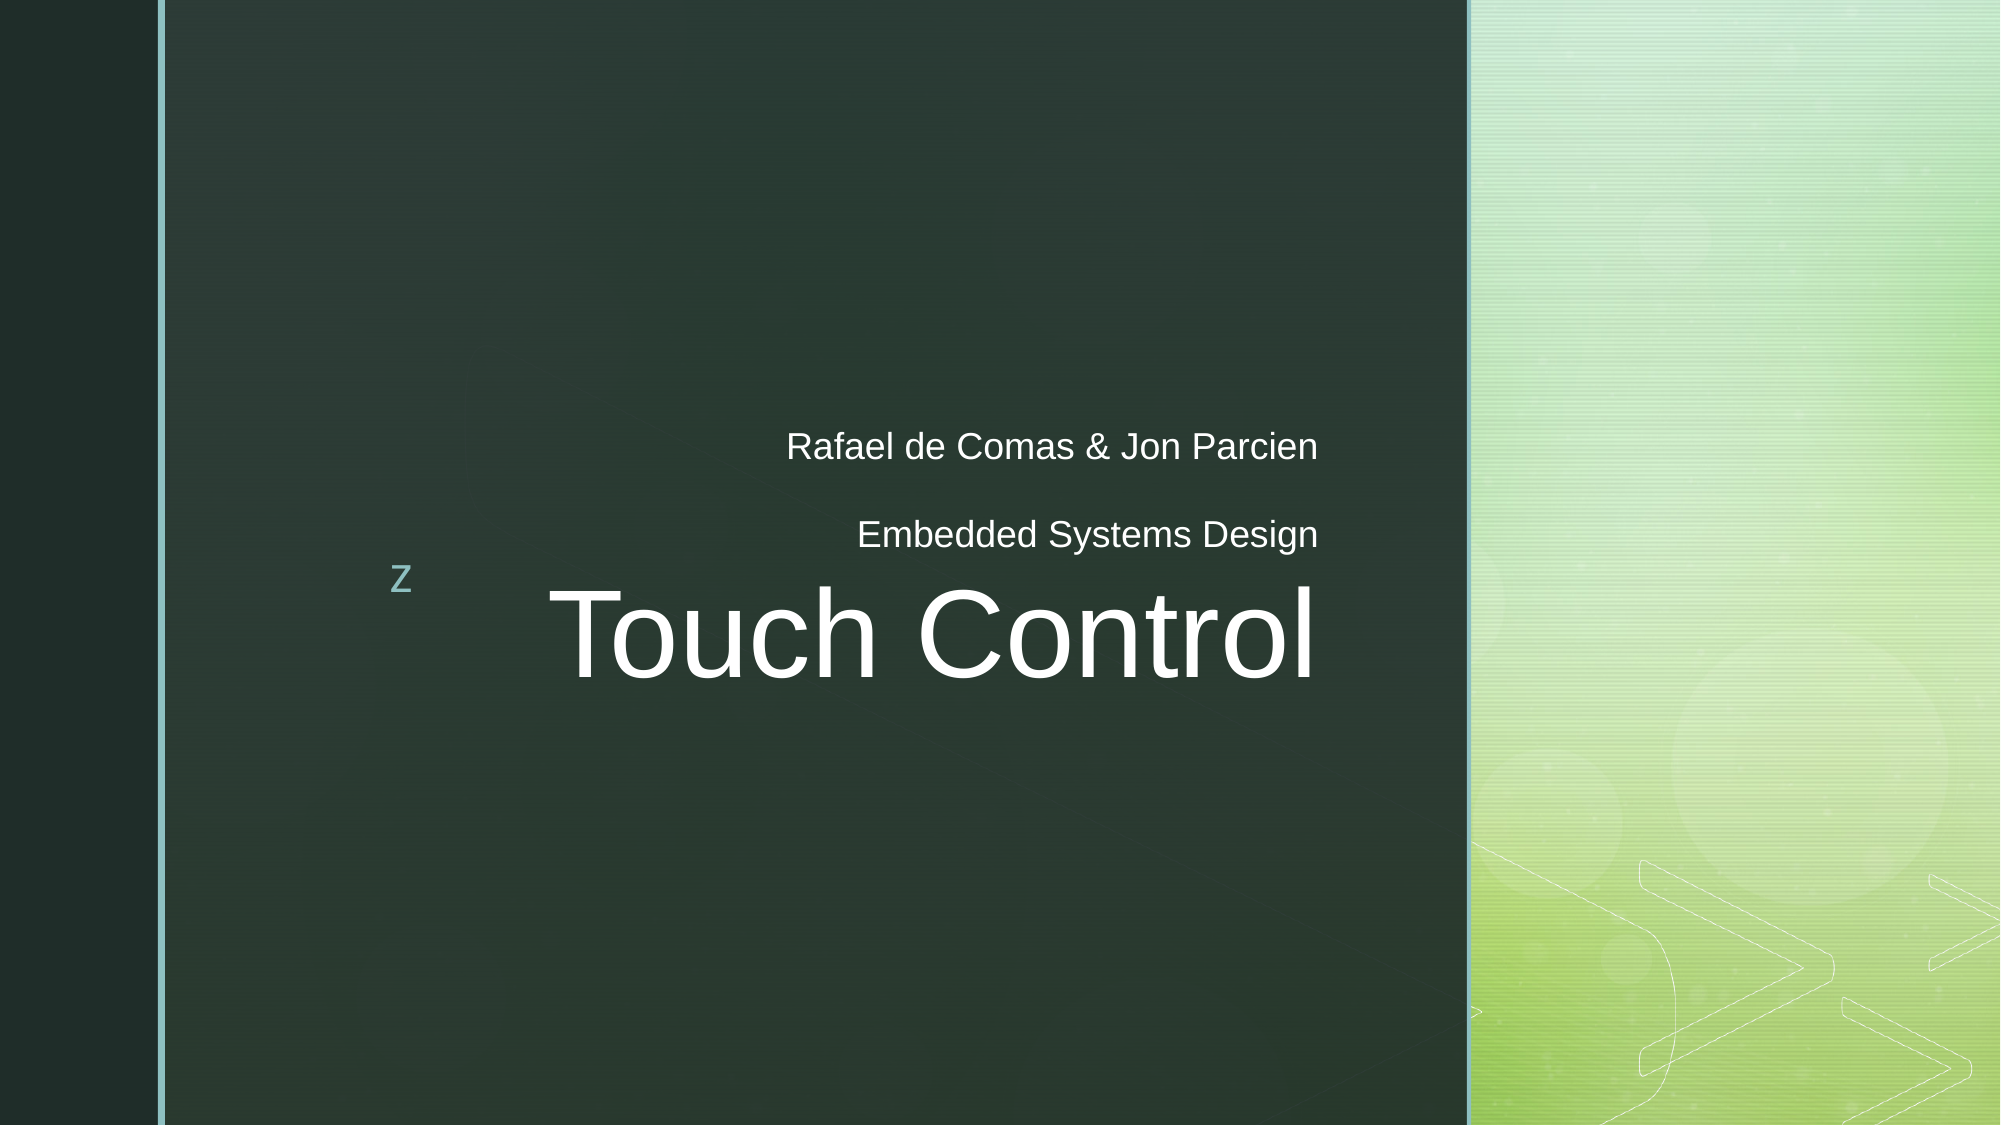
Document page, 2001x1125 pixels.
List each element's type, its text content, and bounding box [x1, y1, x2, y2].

picture [1472, 0, 2001, 1125]
subtitle Rafael de Comas & Jon Parcien Embedded Systems Design [454, 372, 1334, 563]
title Touch Control [428, 562, 1334, 935]
